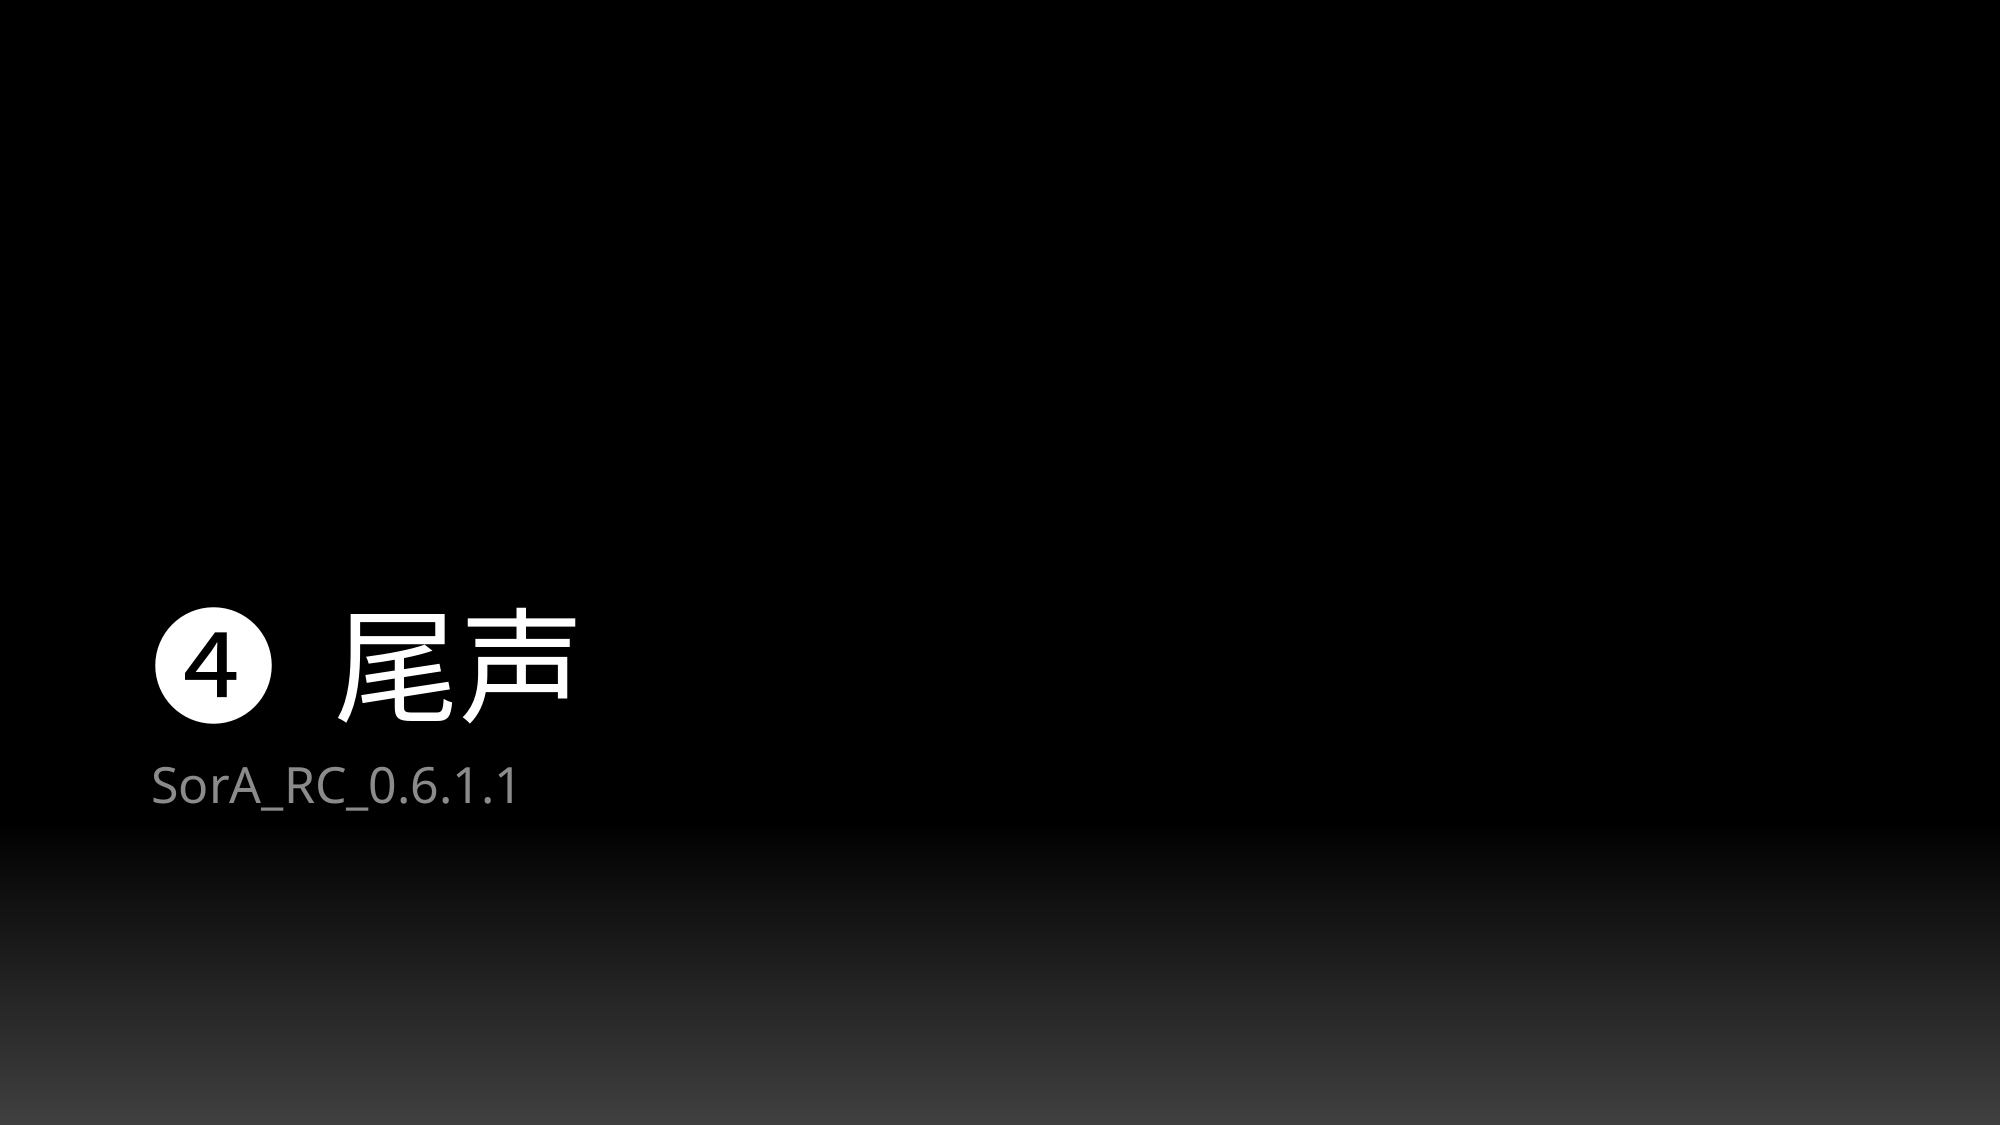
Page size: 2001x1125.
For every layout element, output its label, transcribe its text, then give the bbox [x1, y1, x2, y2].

list SorA_RC_0.6.1.1 [136, 752, 1862, 999]
title ❹ 尾声 [136, 280, 1862, 749]
